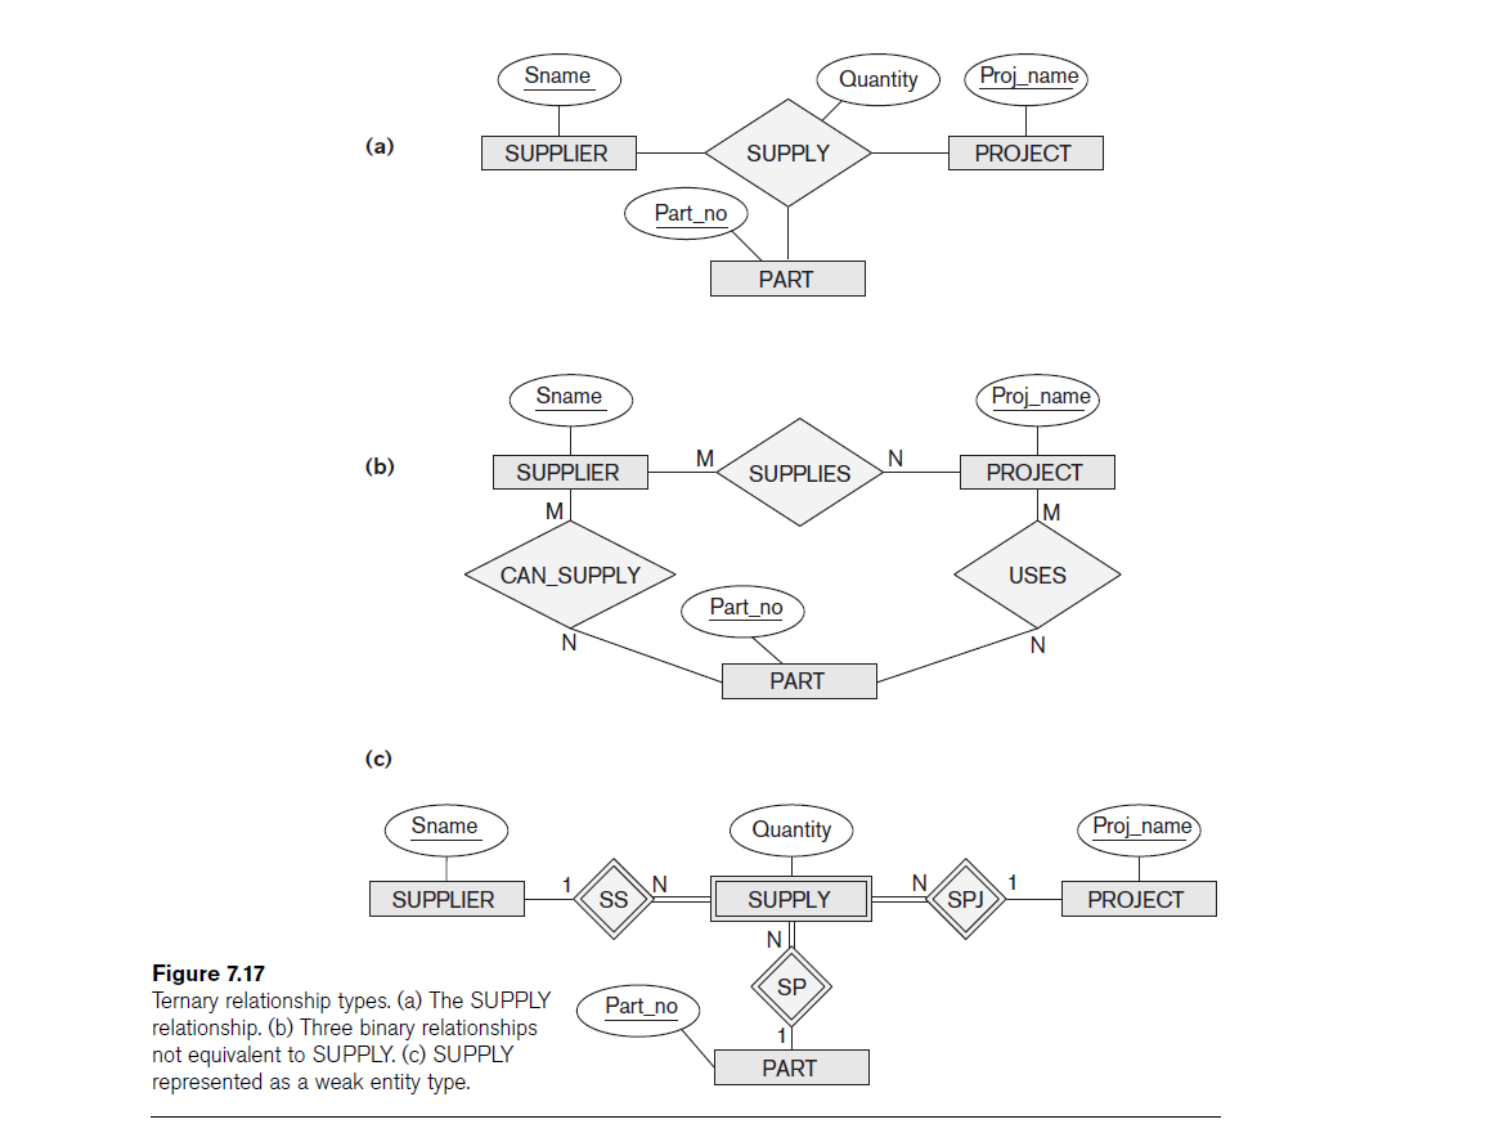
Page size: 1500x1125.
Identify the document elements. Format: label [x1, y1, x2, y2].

picture [124, 2, 1270, 1125]
